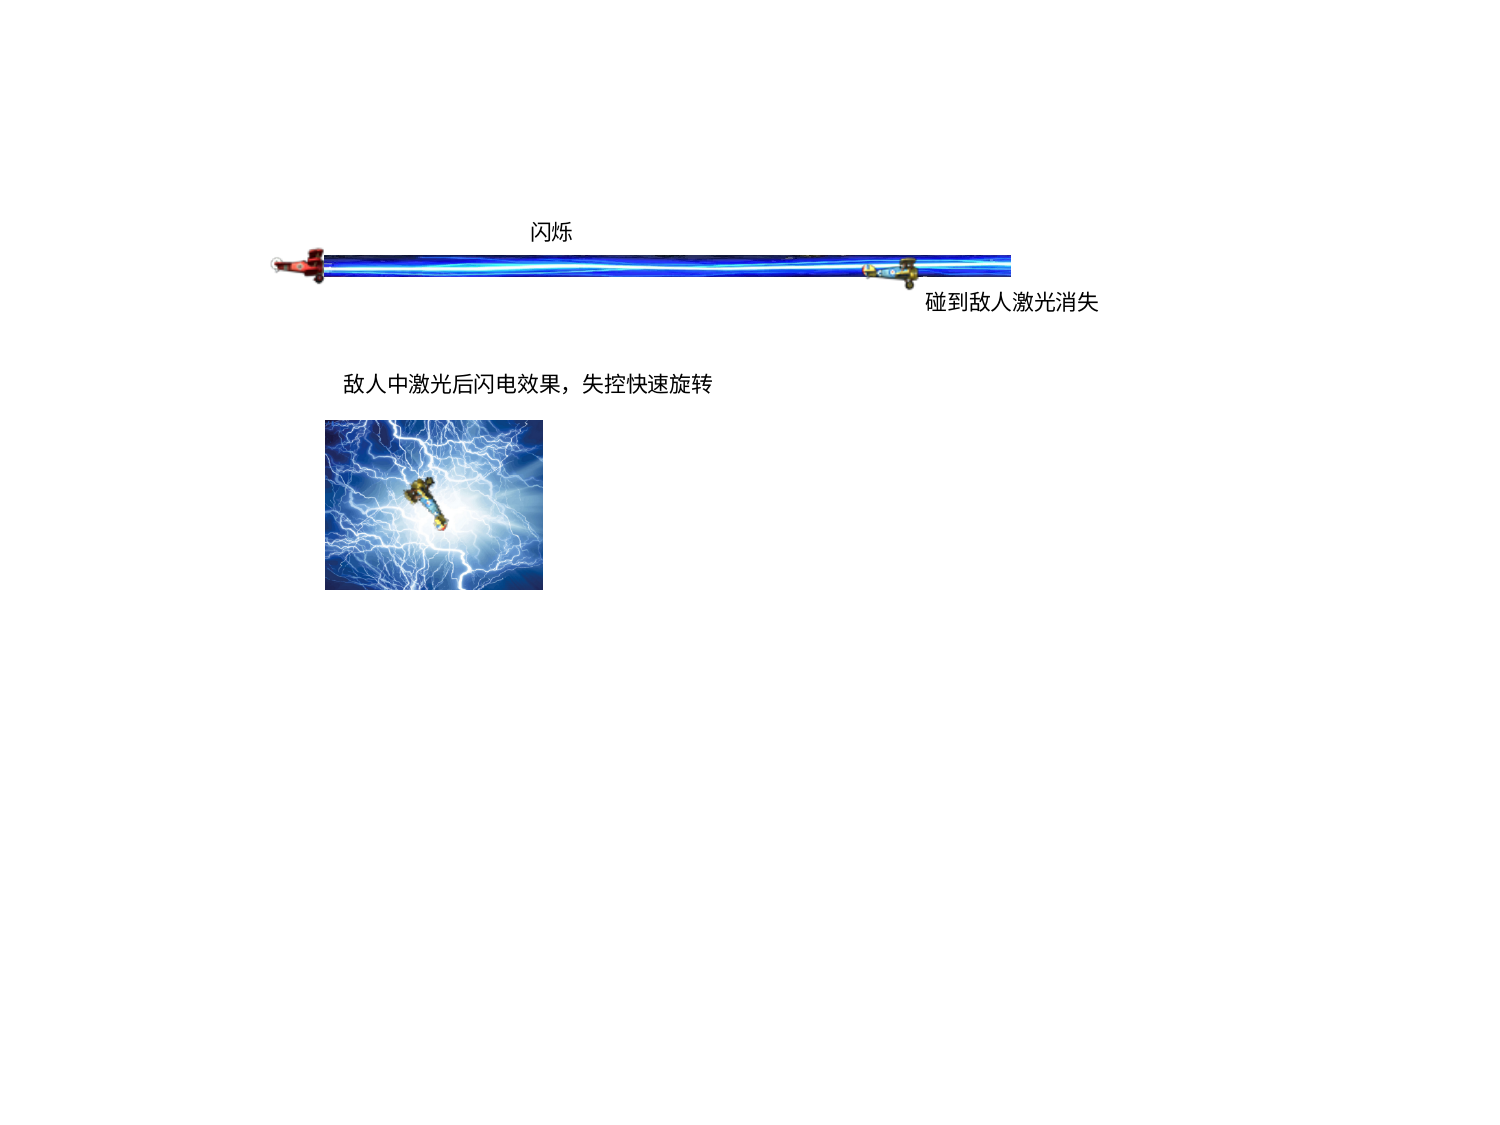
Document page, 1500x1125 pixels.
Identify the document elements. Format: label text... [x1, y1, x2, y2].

text_box 碰到敌人激光消失 [910, 281, 1115, 323]
text_box 敌人中激光后闪电效果，失控快速旋转 [328, 363, 729, 405]
text_box 闪烁 [515, 211, 589, 253]
picture [265, 234, 1014, 310]
picture [325, 420, 543, 590]
